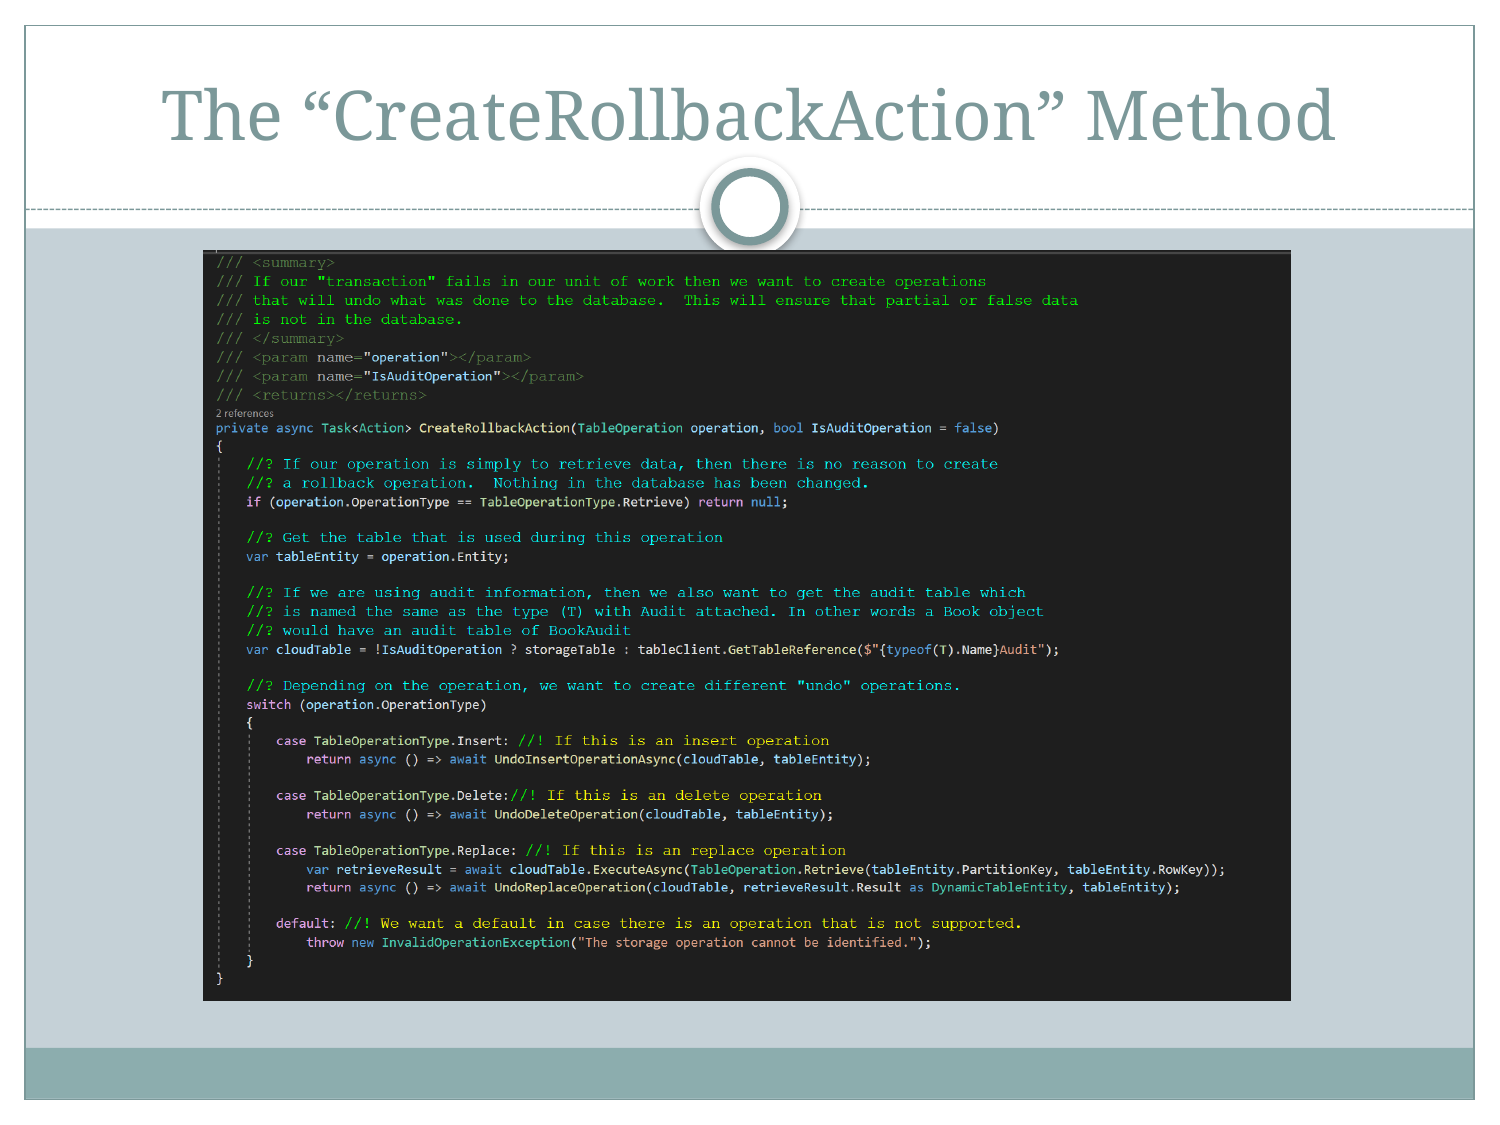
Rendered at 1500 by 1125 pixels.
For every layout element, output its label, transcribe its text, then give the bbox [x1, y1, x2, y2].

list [202, 250, 1292, 1001]
title The “CreateRollbackAction” Method [49, 37, 1450, 162]
